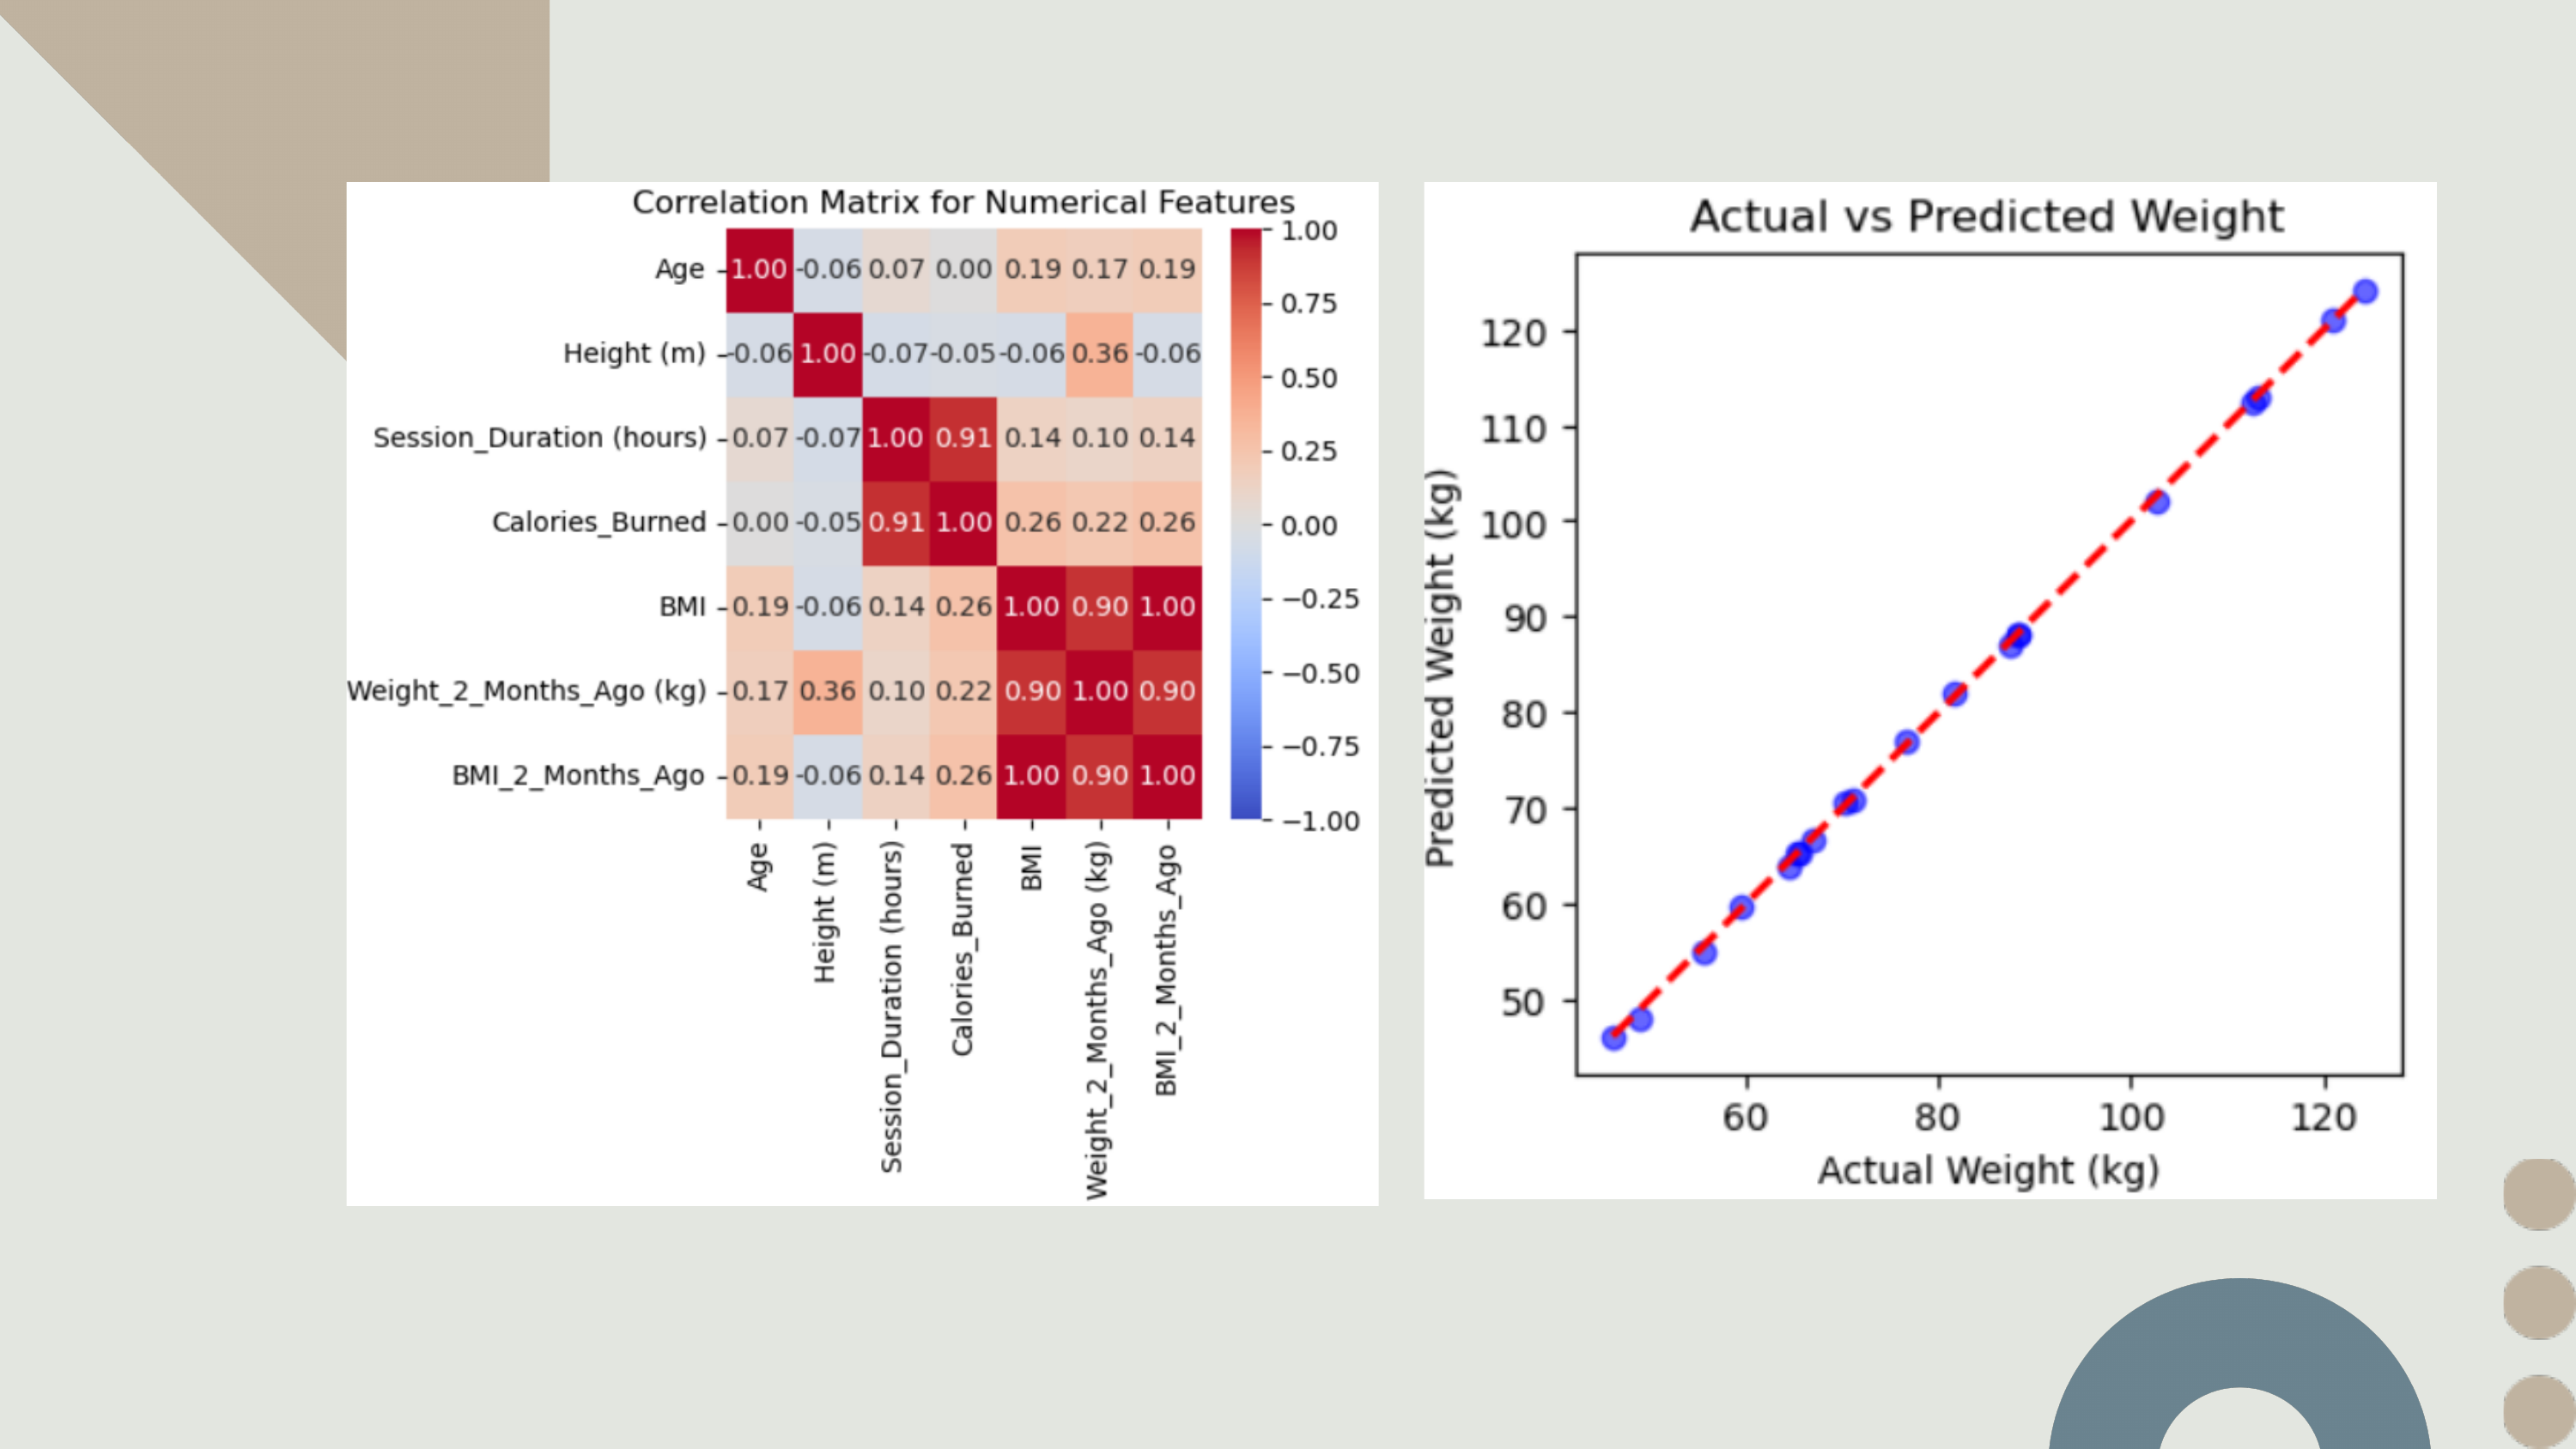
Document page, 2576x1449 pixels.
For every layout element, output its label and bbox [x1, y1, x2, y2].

text_box [346, 182, 1379, 1206]
text_box [2048, 1278, 2432, 1449]
text_box [1424, 182, 2437, 1200]
text_box [2503, 1159, 2576, 1449]
text_box [0, 0, 550, 565]
